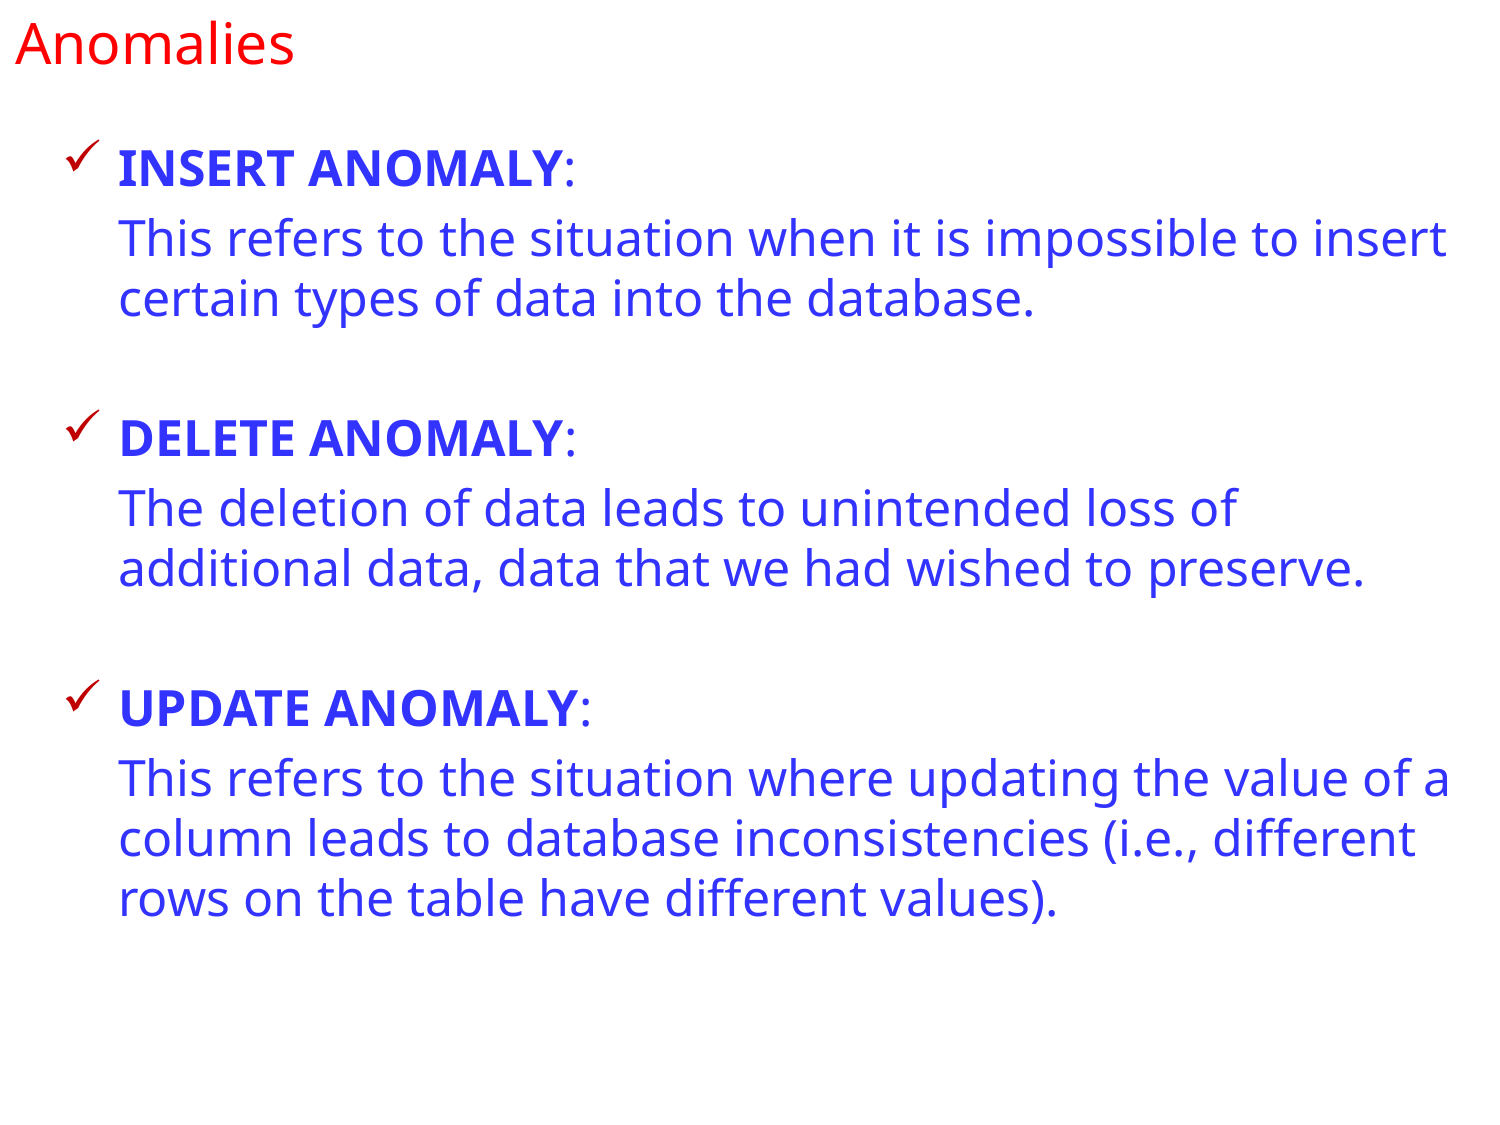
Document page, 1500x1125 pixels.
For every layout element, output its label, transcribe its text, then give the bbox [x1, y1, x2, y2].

list INSERT ANOMALY: This refers to the situation when it is impossible to insert certain types of data into the database. DELETE ANOMALY: The deletion of data leads to unintended loss of additional data, data that we had wished to preserve. UPDATE ANOMALY: This refers to the situation where updating the value of a column leads to database inconsistencies (i.e., different rows on the table have different values). [46, 128, 1477, 1067]
title Anomalies [0, 0, 1350, 84]
